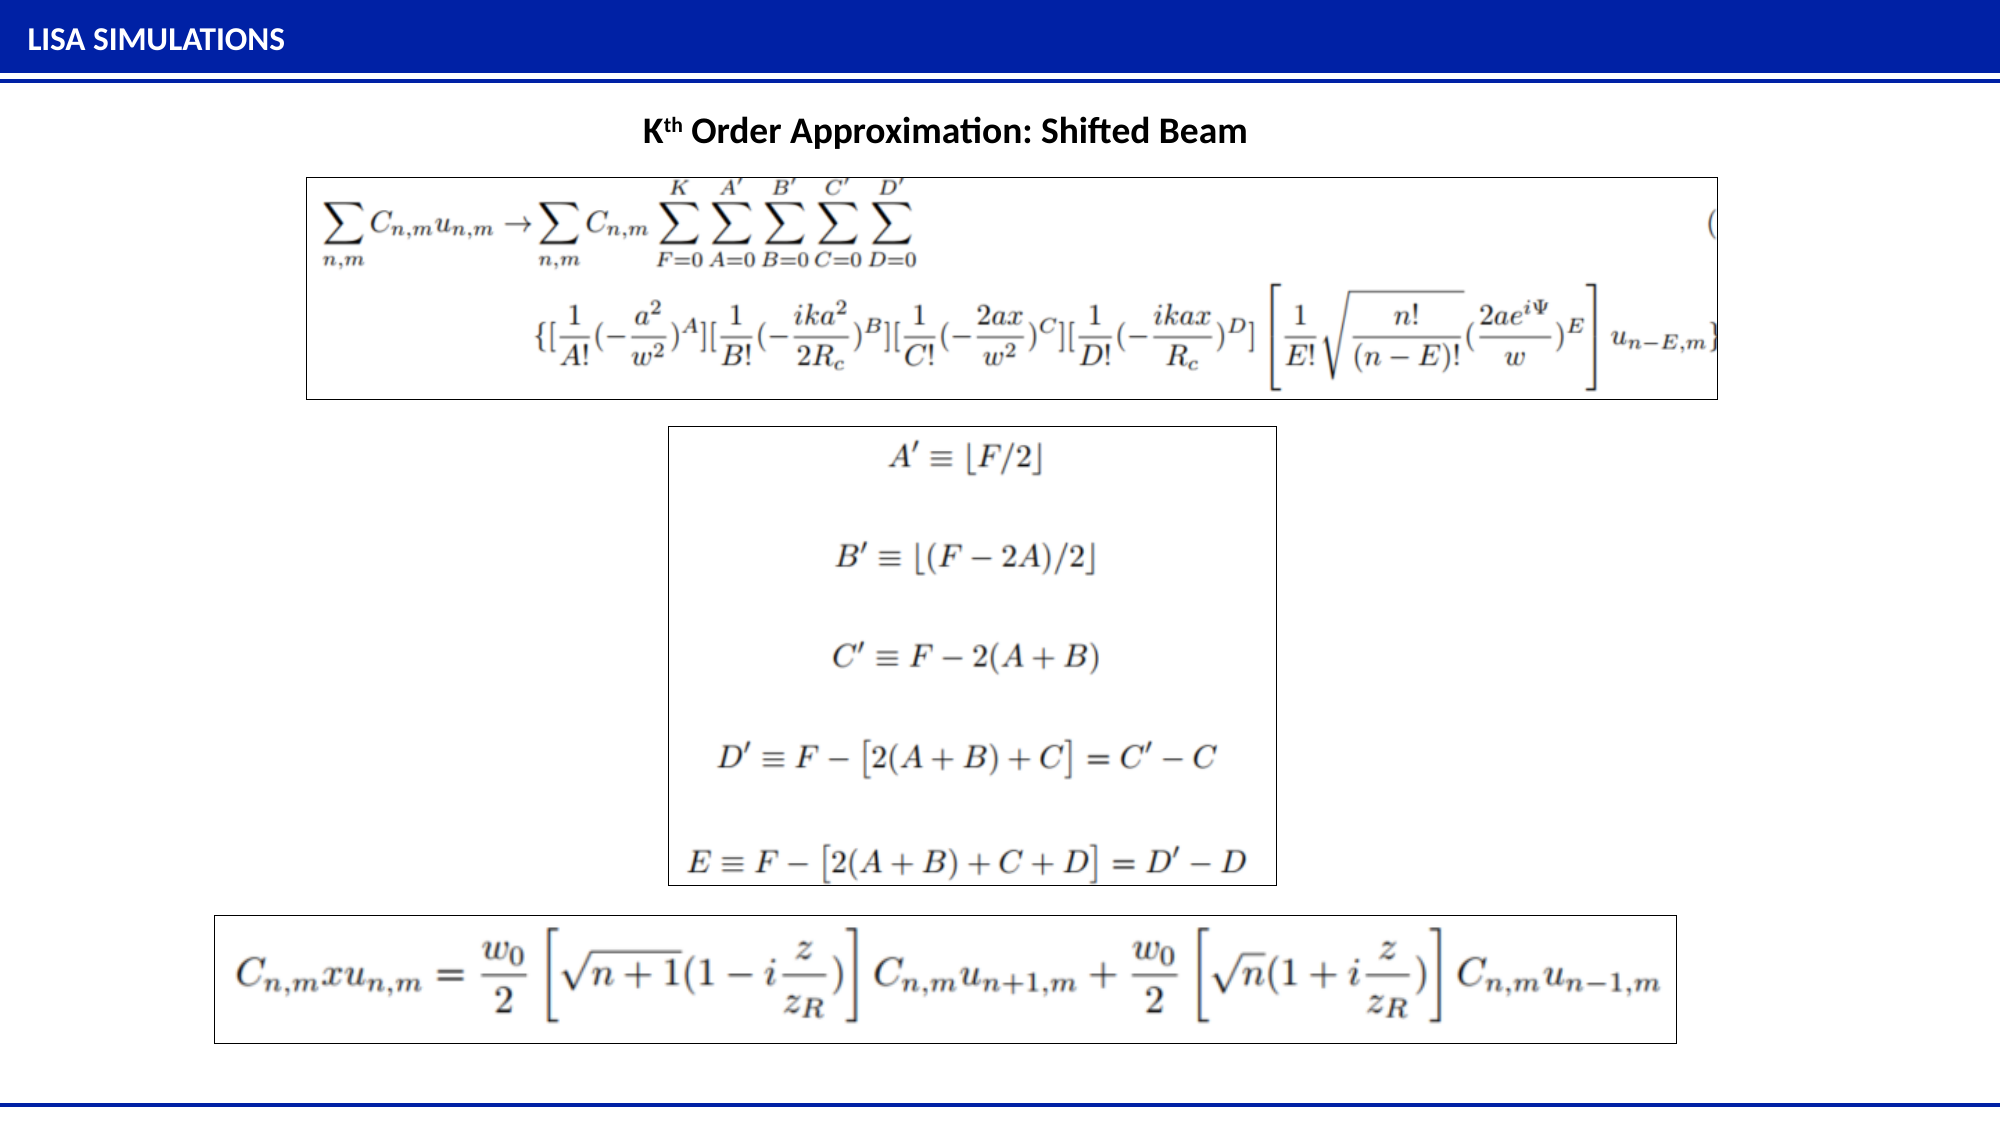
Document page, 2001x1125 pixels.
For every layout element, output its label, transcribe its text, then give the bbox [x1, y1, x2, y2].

slide_number 2 [1507, 14, 1958, 75]
footer LISA Simulations [12, 7, 688, 68]
text_box Kth Order Approximation: Shifted Beam [441, 98, 1450, 159]
picture [668, 426, 1277, 886]
picture [214, 914, 1677, 1044]
text_box [0, 0, 2000, 73]
picture [306, 177, 1718, 400]
